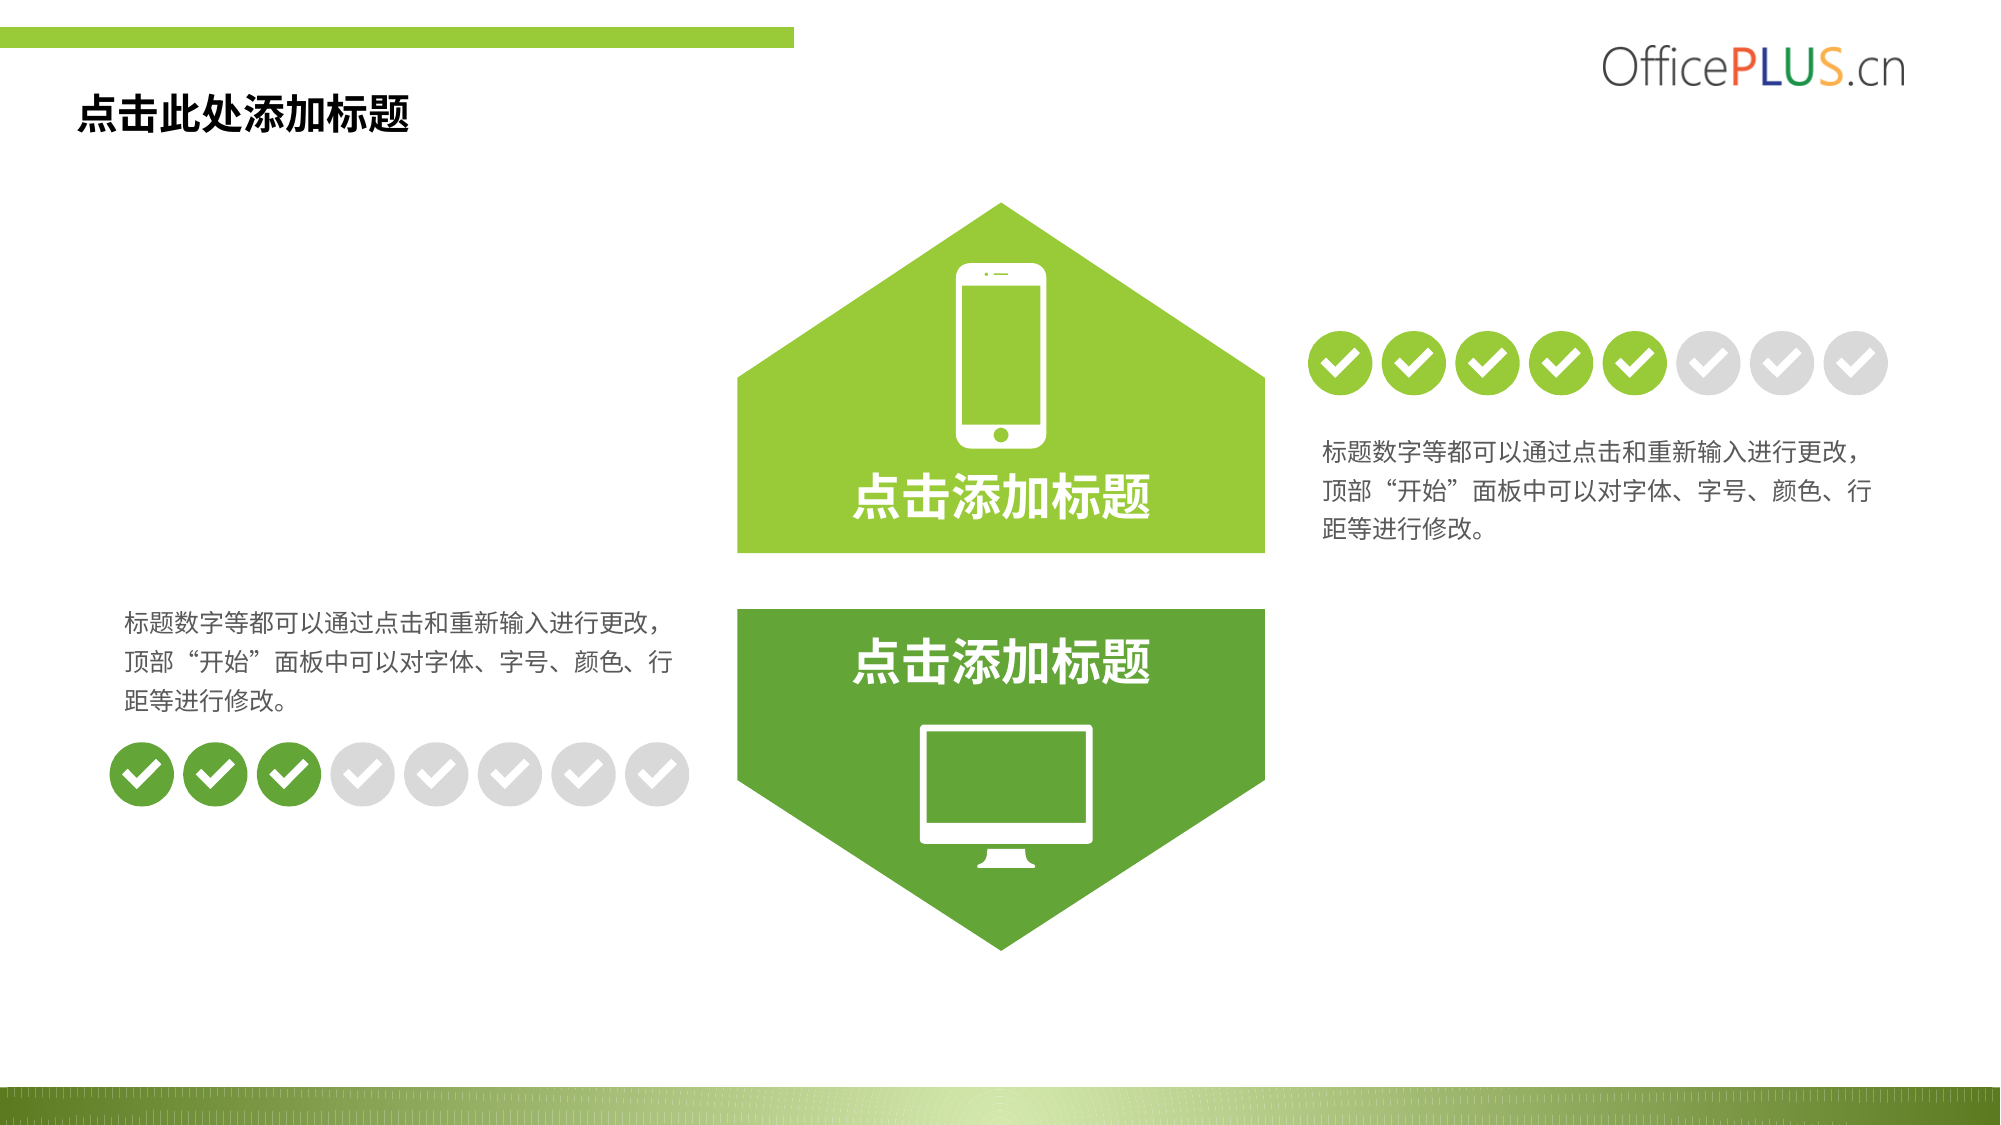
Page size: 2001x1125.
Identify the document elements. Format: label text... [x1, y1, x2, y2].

text_box [736, 201, 1266, 555]
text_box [919, 724, 1093, 868]
text_box [256, 742, 322, 807]
text_box [1676, 331, 1741, 396]
text_box [1308, 331, 1373, 396]
text_box [1381, 331, 1446, 396]
text_box [624, 742, 690, 807]
text_box 点击添加标题 [836, 623, 1189, 698]
text_box 标题数字等都可以通过点击和重新输入进行更改，顶部“开始”面板中可以对字体、字号、颜色、行距等进行修改。 [109, 591, 705, 723]
text_box [1823, 331, 1888, 396]
text_box [109, 742, 174, 807]
text_box [1528, 331, 1594, 396]
list 点击此处添加标题 [60, 72, 795, 161]
text_box [477, 742, 542, 807]
picture [1603, 45, 1904, 86]
text_box [1455, 331, 1520, 396]
text_box [183, 742, 248, 807]
text_box [1602, 331, 1667, 396]
text_box [404, 742, 469, 807]
text_box [736, 608, 1266, 953]
text_box 标题数字等都可以通过点击和重新输入进行更改，顶部“开始”面板中可以对字体、字号、颜色、行距等进行修改。 [1308, 419, 1904, 552]
text_box [955, 263, 1047, 449]
text_box [1749, 331, 1815, 396]
text_box [330, 742, 395, 807]
text_box 点击添加标题 [836, 457, 1189, 533]
text_box [551, 742, 616, 807]
